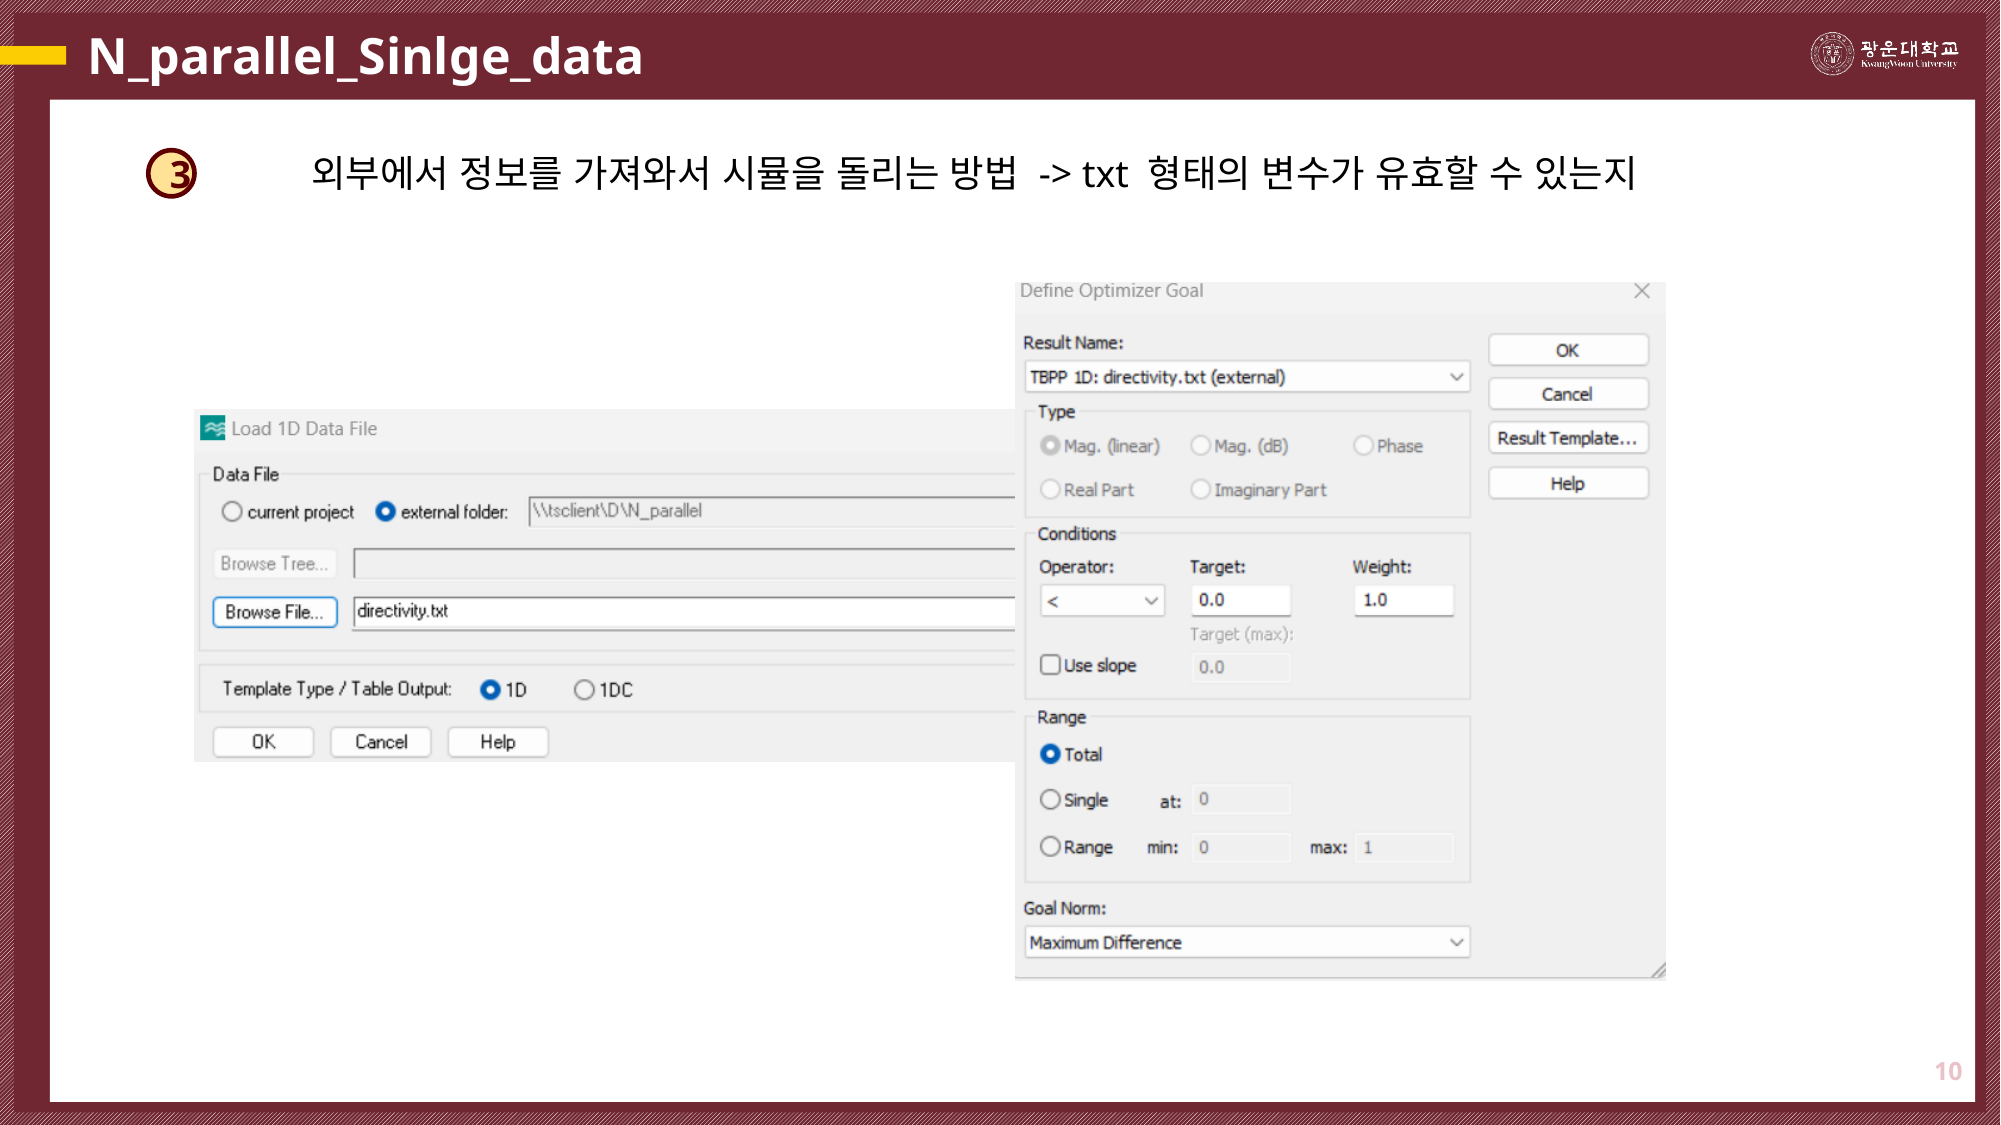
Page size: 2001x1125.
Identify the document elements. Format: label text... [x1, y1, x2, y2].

slide_number 10 [1412, 1042, 1978, 1103]
text_box 3 [147, 149, 196, 198]
text_box 외부에서 정보를 가져와서 시뮬을 돌리는 방법 -> txt 형태의 변수가 유효할 수 있는지 [296, 142, 1654, 203]
title N_parallel_Sinlge_data [72, 23, 1780, 93]
picture [1793, 23, 1976, 84]
picture [194, 282, 1666, 981]
